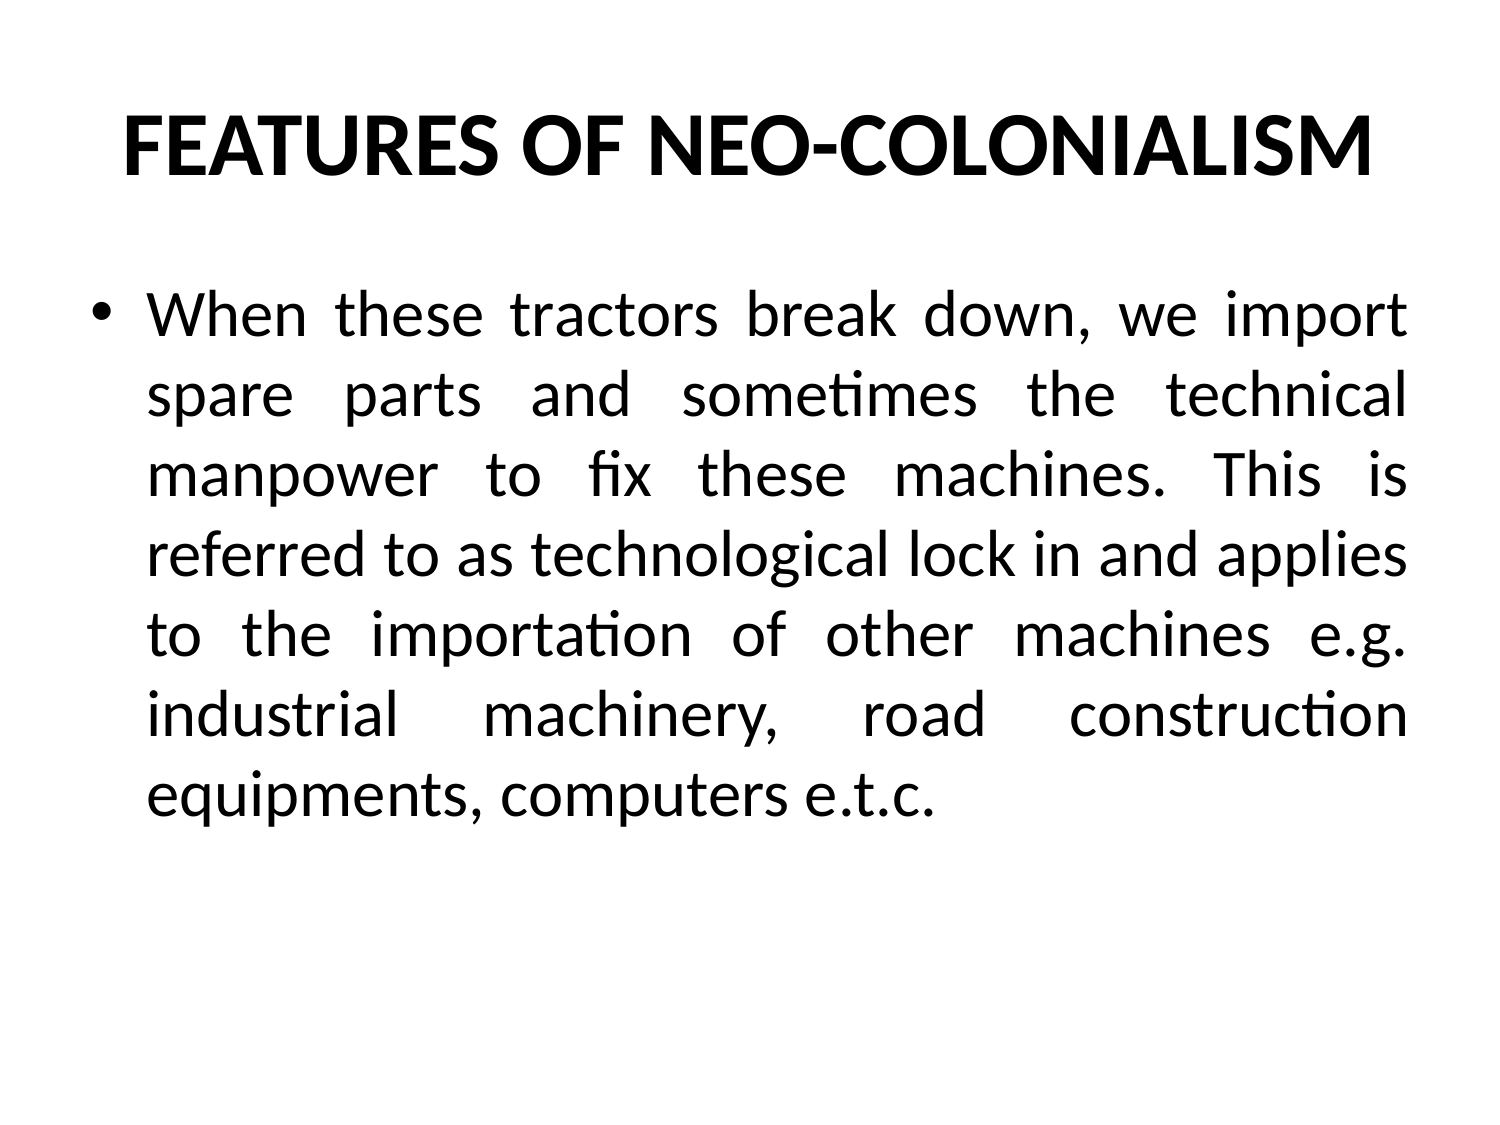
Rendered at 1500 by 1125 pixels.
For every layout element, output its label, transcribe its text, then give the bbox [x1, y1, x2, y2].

list When these tractors break down, we import spare parts and sometimes the technical manpower to fix these machines. This is referred to as technological lock in and applies to the importation of other machines e.g. industrial machinery, road construction equipments, computers e.t.c. [75, 262, 1425, 1005]
title FEATURES OF NEO-COLONIALISM [75, 45, 1425, 233]
